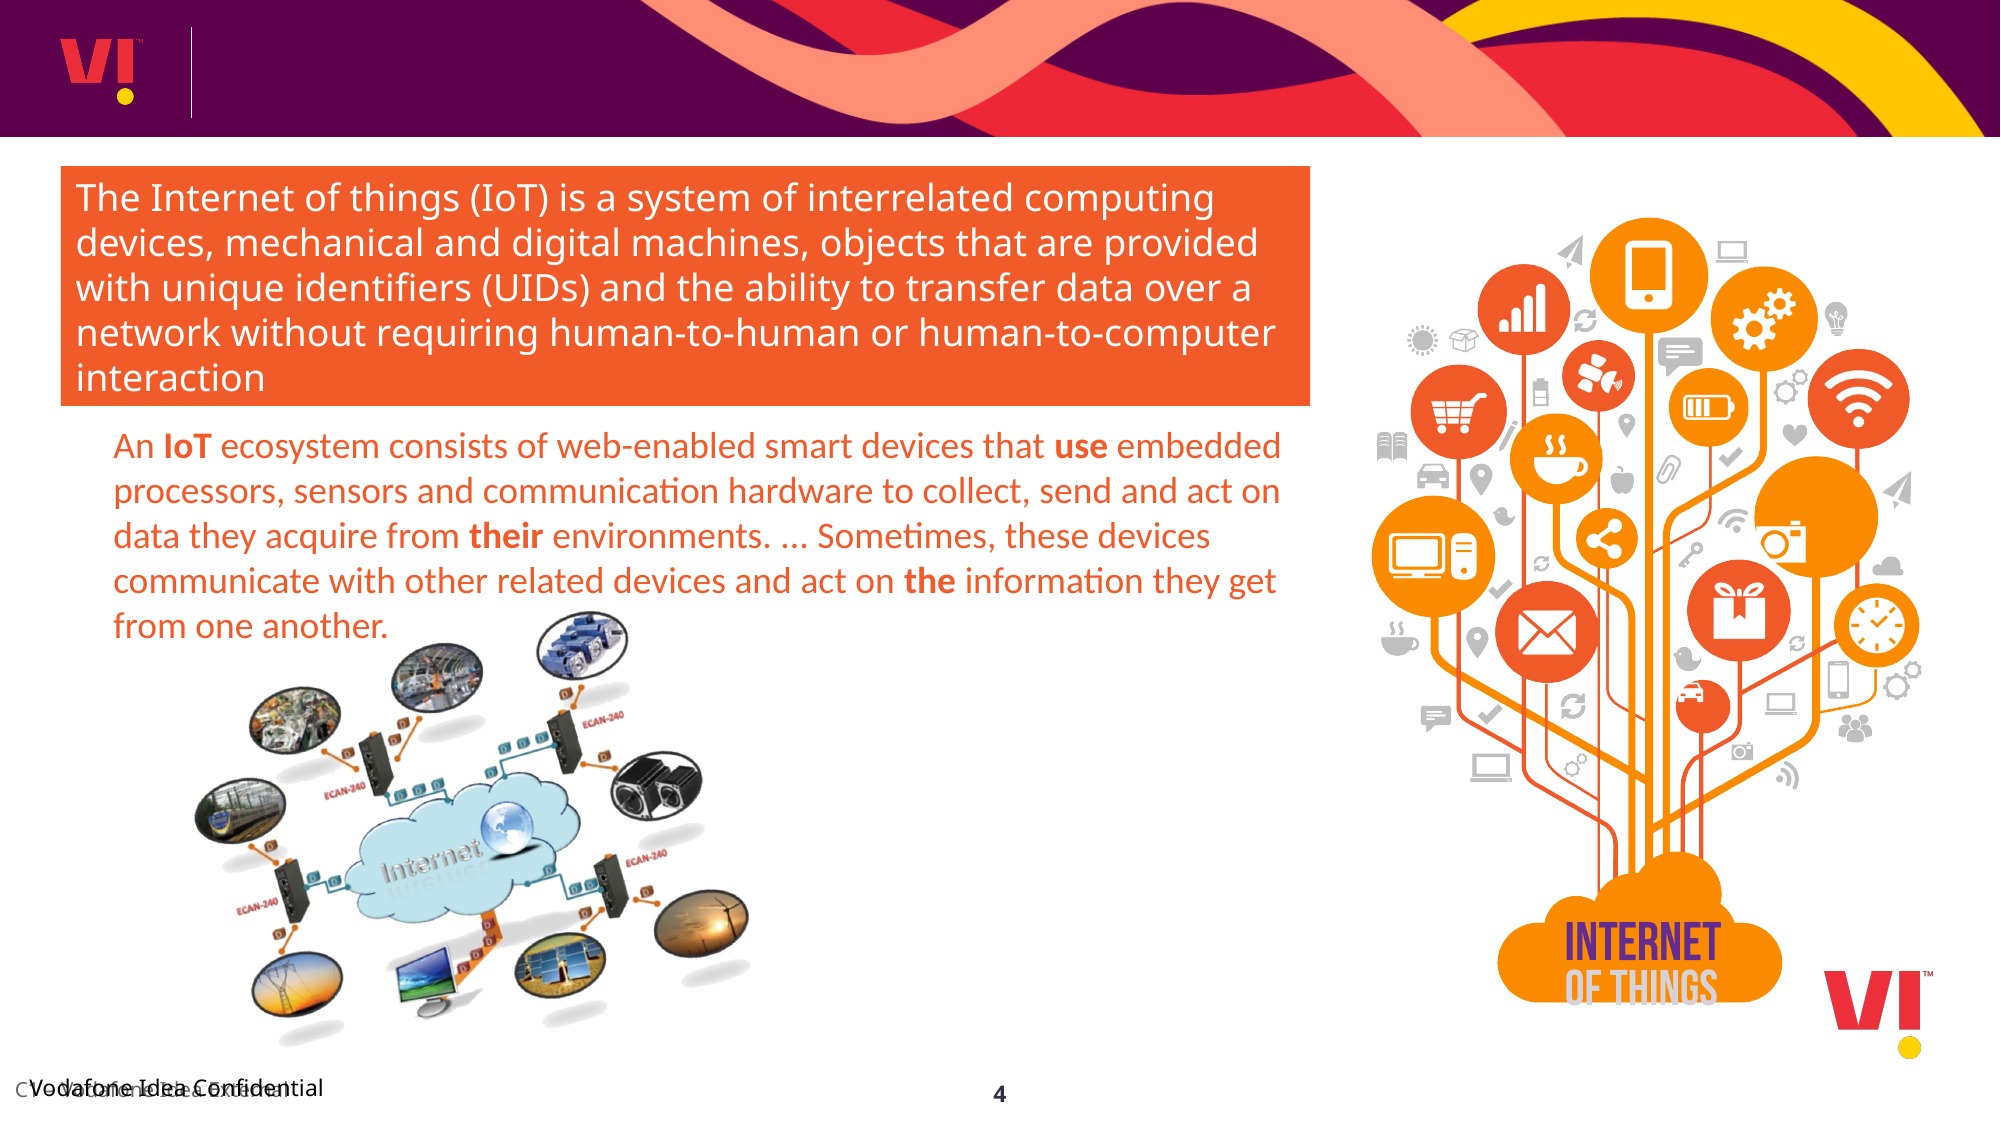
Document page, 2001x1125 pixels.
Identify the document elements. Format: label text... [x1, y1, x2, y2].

picture [1358, 204, 1935, 1059]
picture [0, 0, 2000, 137]
slide_number 4 [928, 1065, 1072, 1125]
text_box The Internet of things (IoT) is a system of interrelated computing devices, mechanical and digital machines, objects that are provided with unique identifiers (UIDs) and the ability to transfer data over a network without requiring human-to-human or human-to-computer interaction [60, 166, 1311, 406]
text_box An IoT ecosystem consists of web-enabled smart devices that use embedded processors, sensors and communication hardware to collect, send and act on data they acquire from their environments. ... Sometimes, these devices communicate with other related devices and act on the information they get from one another. [98, 413, 1327, 654]
picture [159, 579, 776, 1124]
